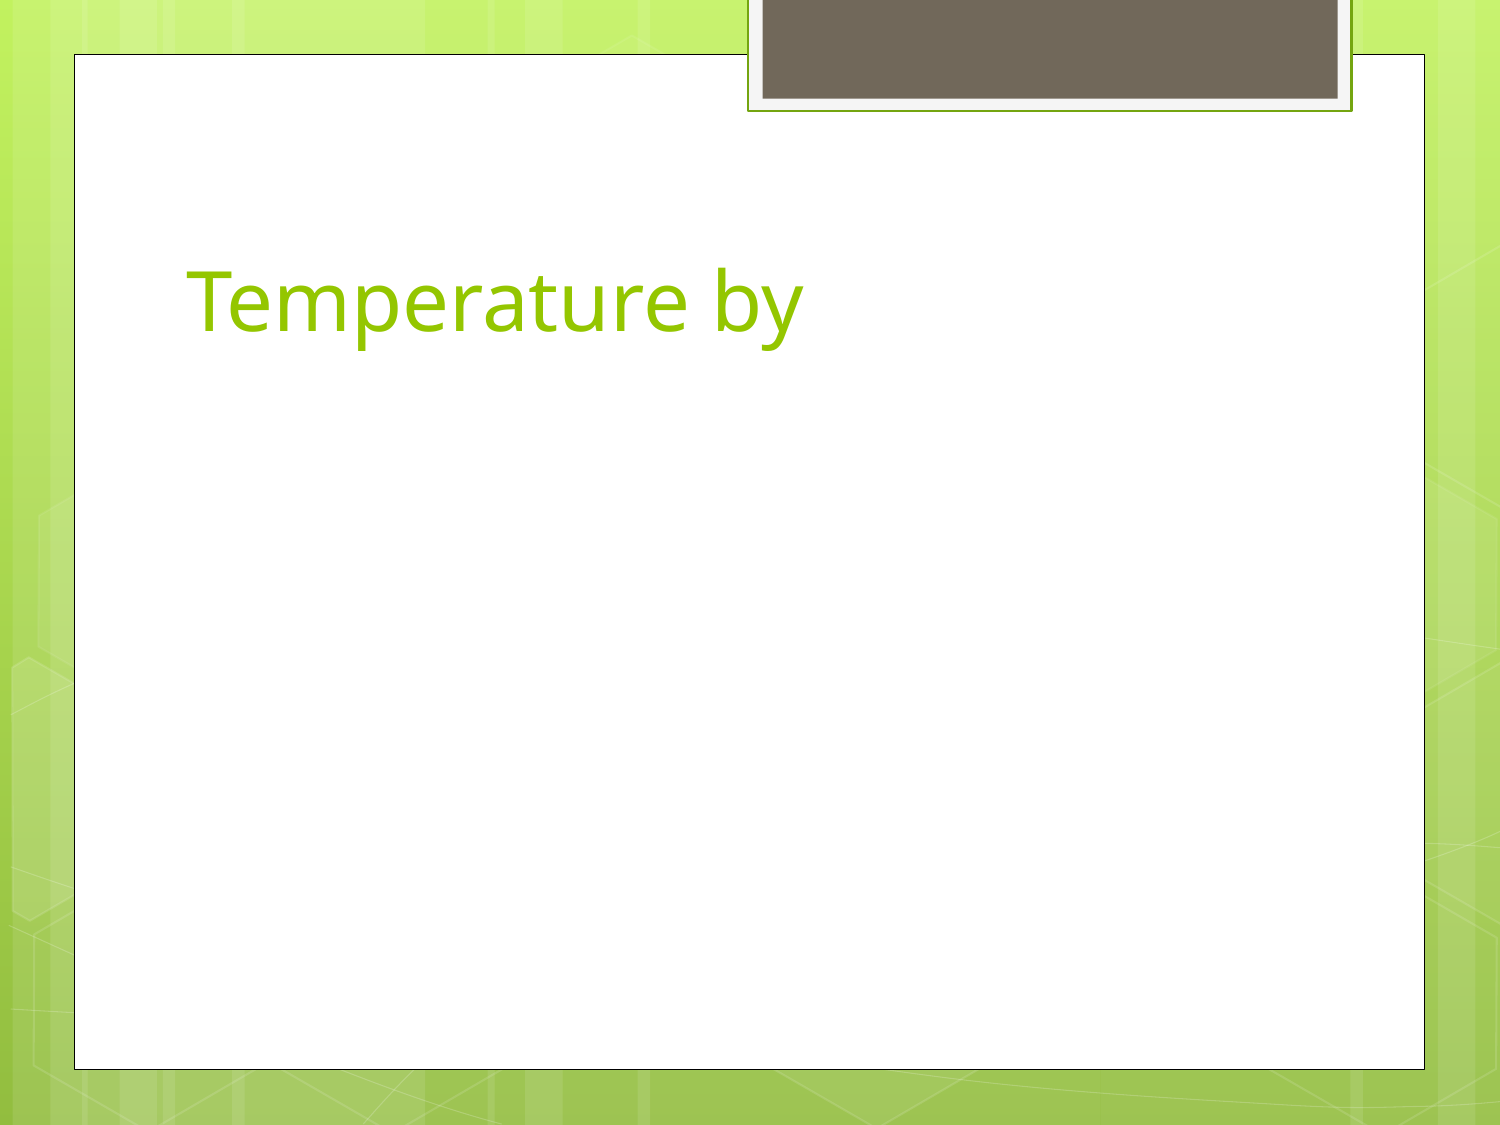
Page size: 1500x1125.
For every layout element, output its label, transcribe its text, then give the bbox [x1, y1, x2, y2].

title Temperature by [171, 168, 1324, 357]
